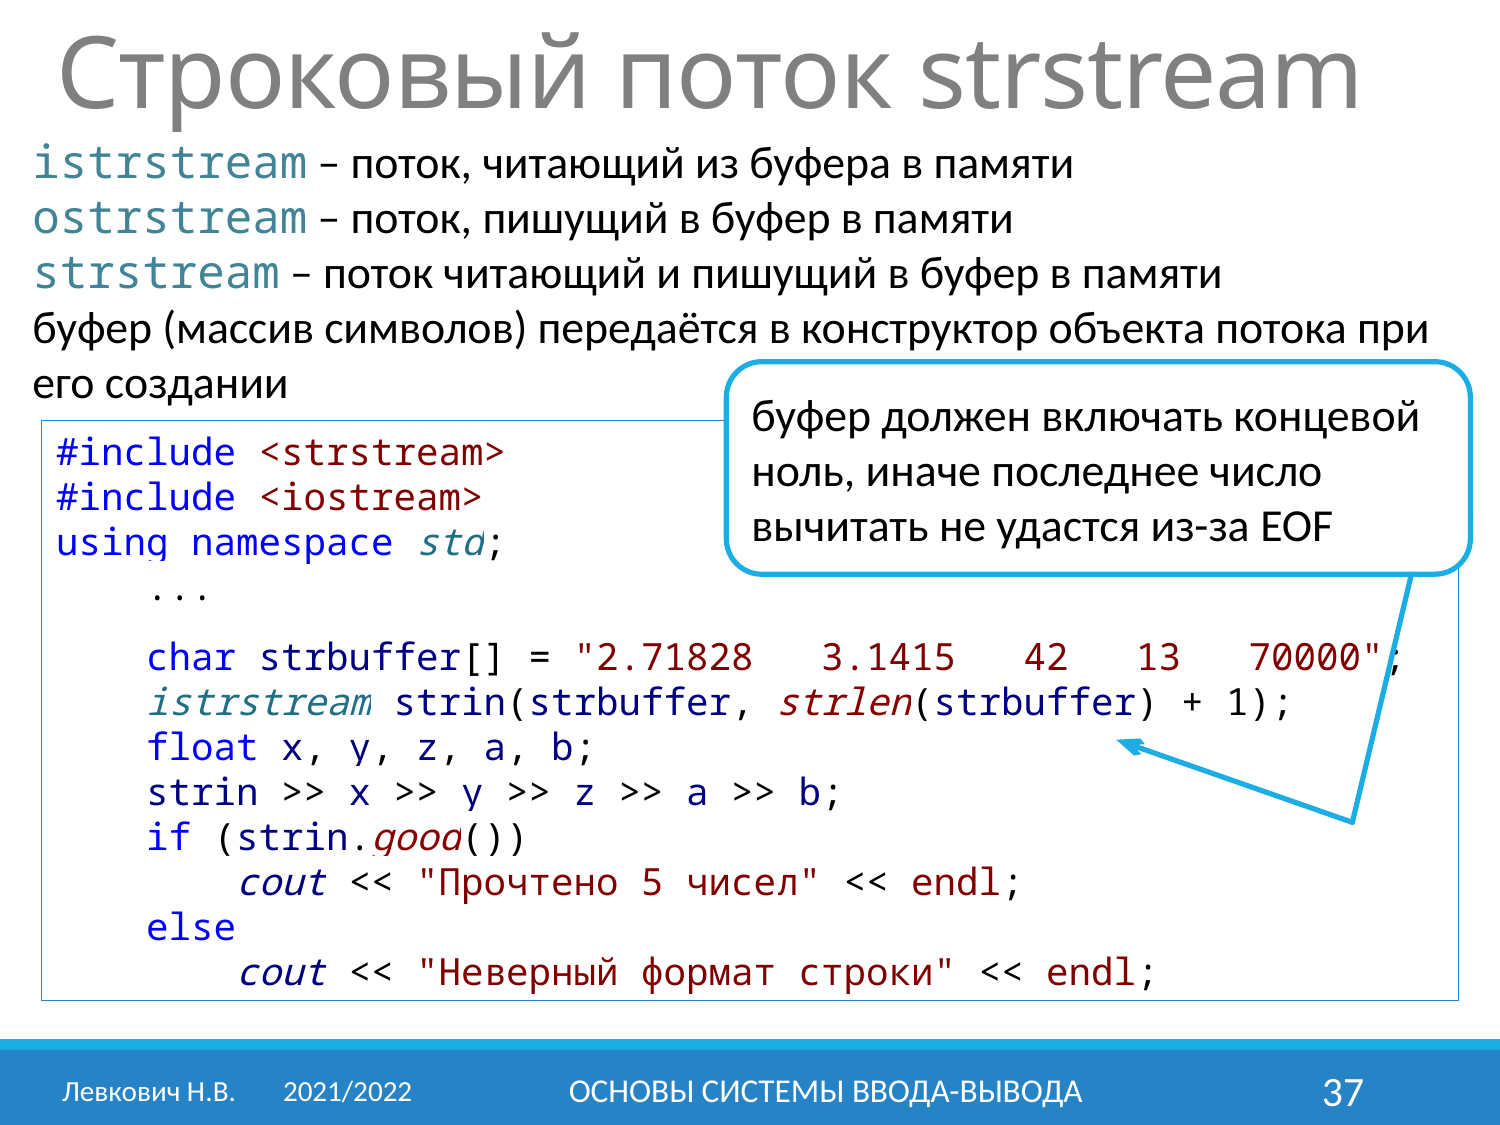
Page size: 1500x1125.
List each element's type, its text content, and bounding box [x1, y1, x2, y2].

text_box istrstream – поток, читающий из буфера в памяти ostrstream – поток, пишущий в буфер в памяти strstream – поток читающий и пишущий в буфер в памяти буфер (массив символов) передаётся в конструктор объекта потока при его создании [17, 125, 1459, 416]
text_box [1351, 573, 1412, 823]
footer ОСНОВЫ СИСТЕМЫ ВВОДА-ВЫВОДА [453, 1059, 1199, 1120]
slide_number 37 [1218, 1059, 1380, 1120]
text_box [1115, 739, 1353, 823]
text_box Строковый поток strstream [41, 19, 1459, 149]
slide_number Левкович Н.В. 2021/2022 [47, 1059, 440, 1120]
text_box #include <strstream> #include <iostream> using namespace std; ... char strbuffer[] = "2.71828 3.1415 42 13 70000"; istrstream strin(strbuffer, strlen(strbuffer) + 1); float x, y, z, a, b; strin >> x >> y >> z >> a >> b; if (strin.good()) cout << "Прочтено 5 чисел" << endl; else cout << "Неверный формат строки" << endl; [41, 420, 1459, 1001]
text_box буфер должен включать концевой ноль, иначе последнее число вычитать не удастся из-за EOF [725, 360, 1472, 576]
